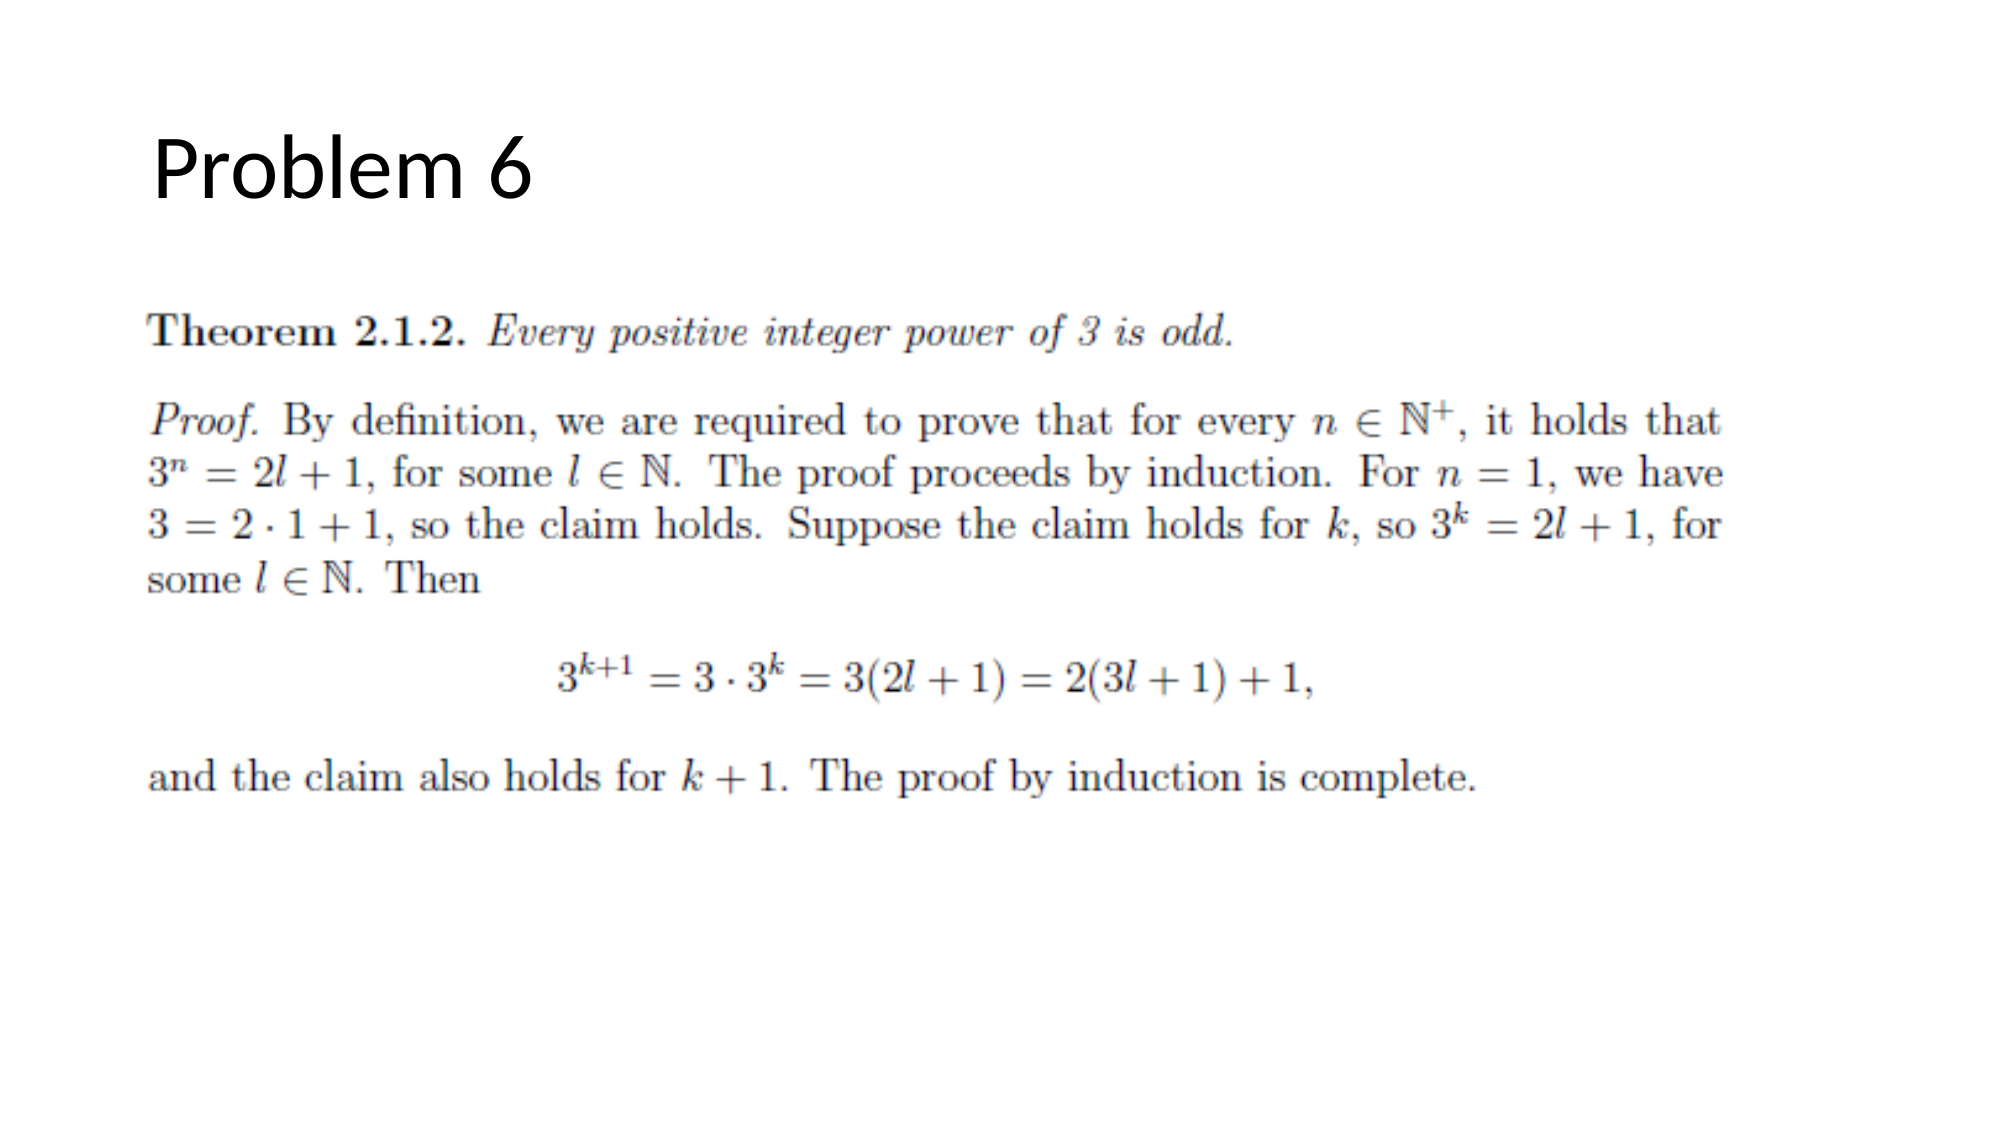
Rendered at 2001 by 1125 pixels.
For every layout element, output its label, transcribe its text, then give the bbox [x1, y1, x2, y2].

picture [137, 277, 1760, 831]
title Problem 6 [137, 59, 1863, 278]
